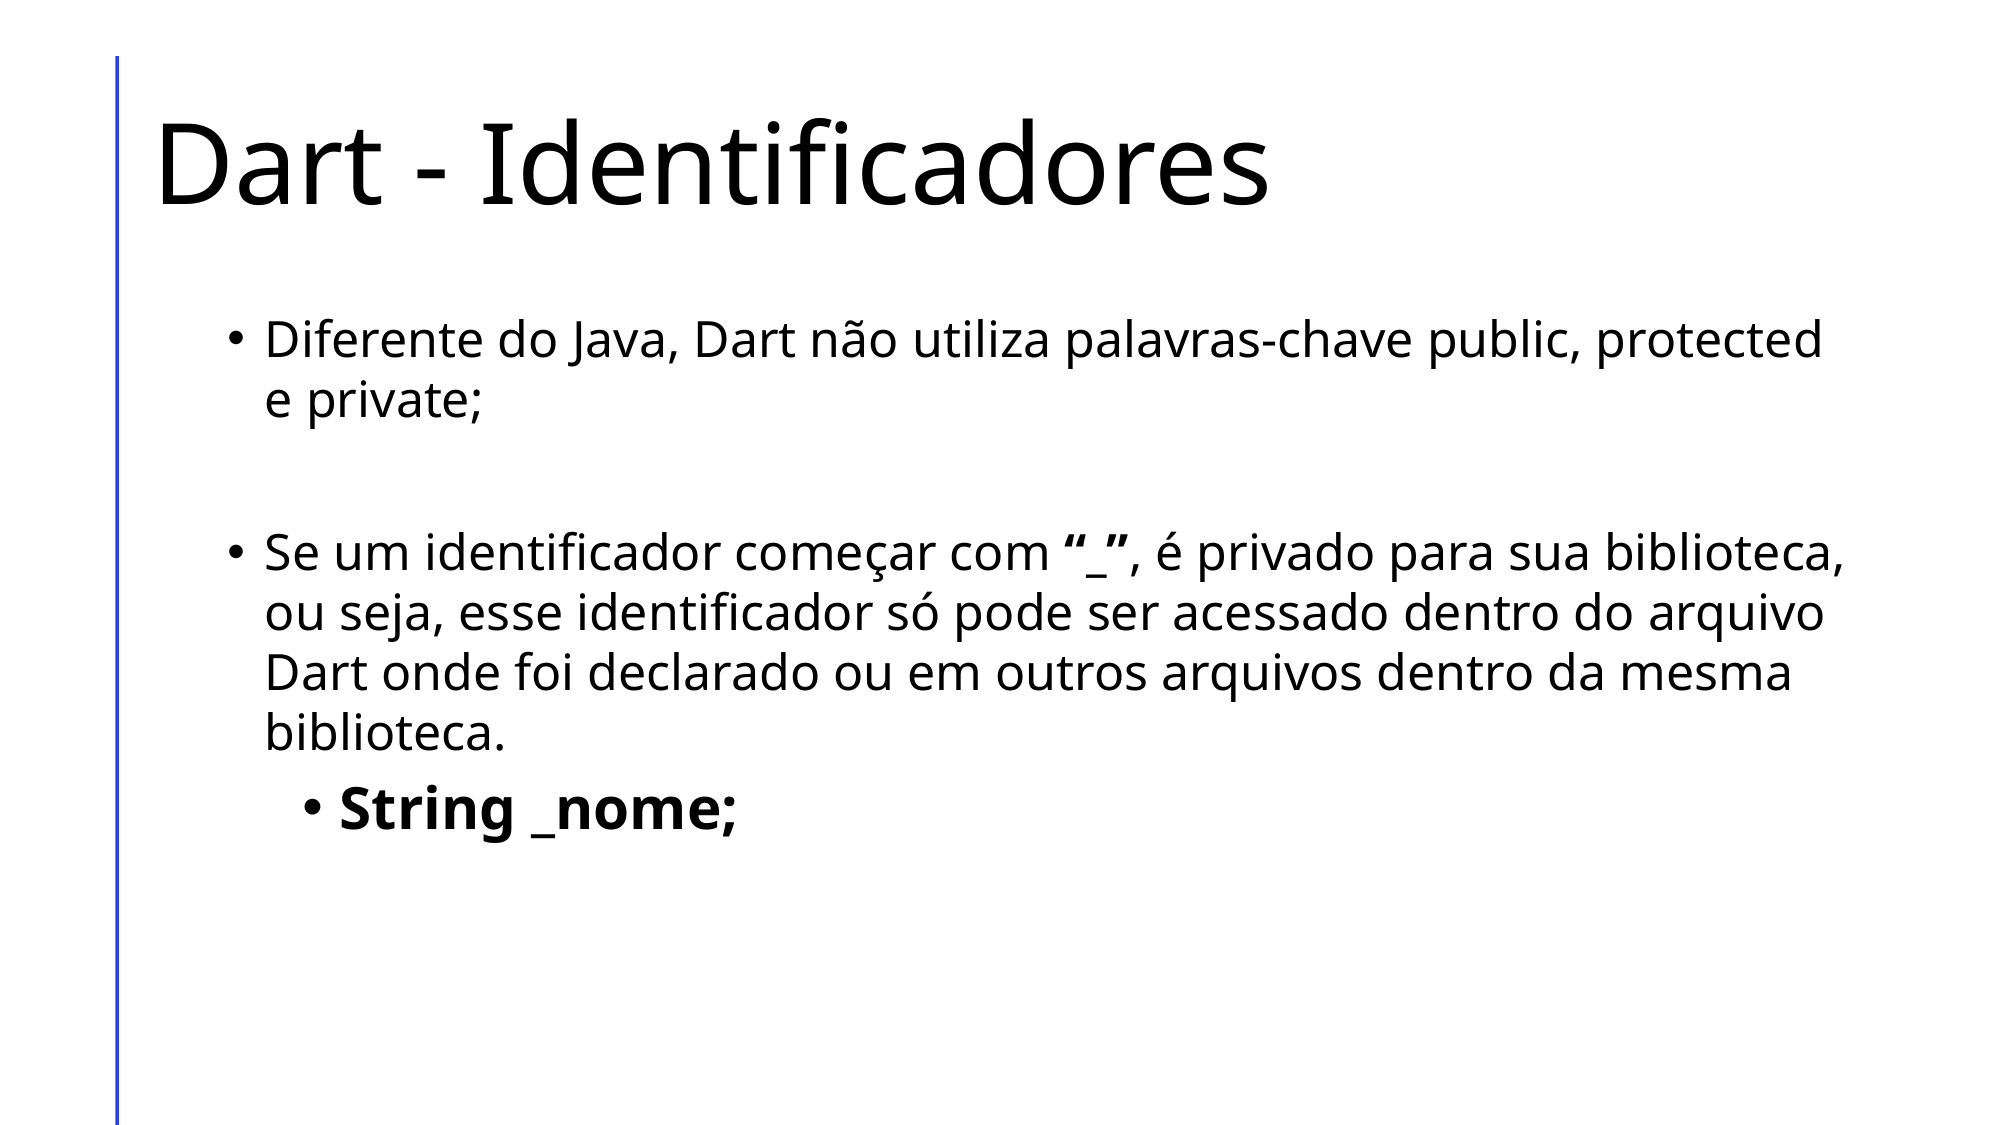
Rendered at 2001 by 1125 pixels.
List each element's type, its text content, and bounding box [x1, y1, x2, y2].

list Diferente do Java, Dart não utiliza palavras-chave public, protected e private; Se um identificador começar com “_”, é privado para sua biblioteca, ou seja, esse identificador só pode ser acessado dentro do arquivo Dart onde foi declarado ou em outros arquivos dentro da mesma biblioteca. String _nome; [137, 299, 1863, 1014]
title Dart - Identificadores [137, 59, 1863, 278]
